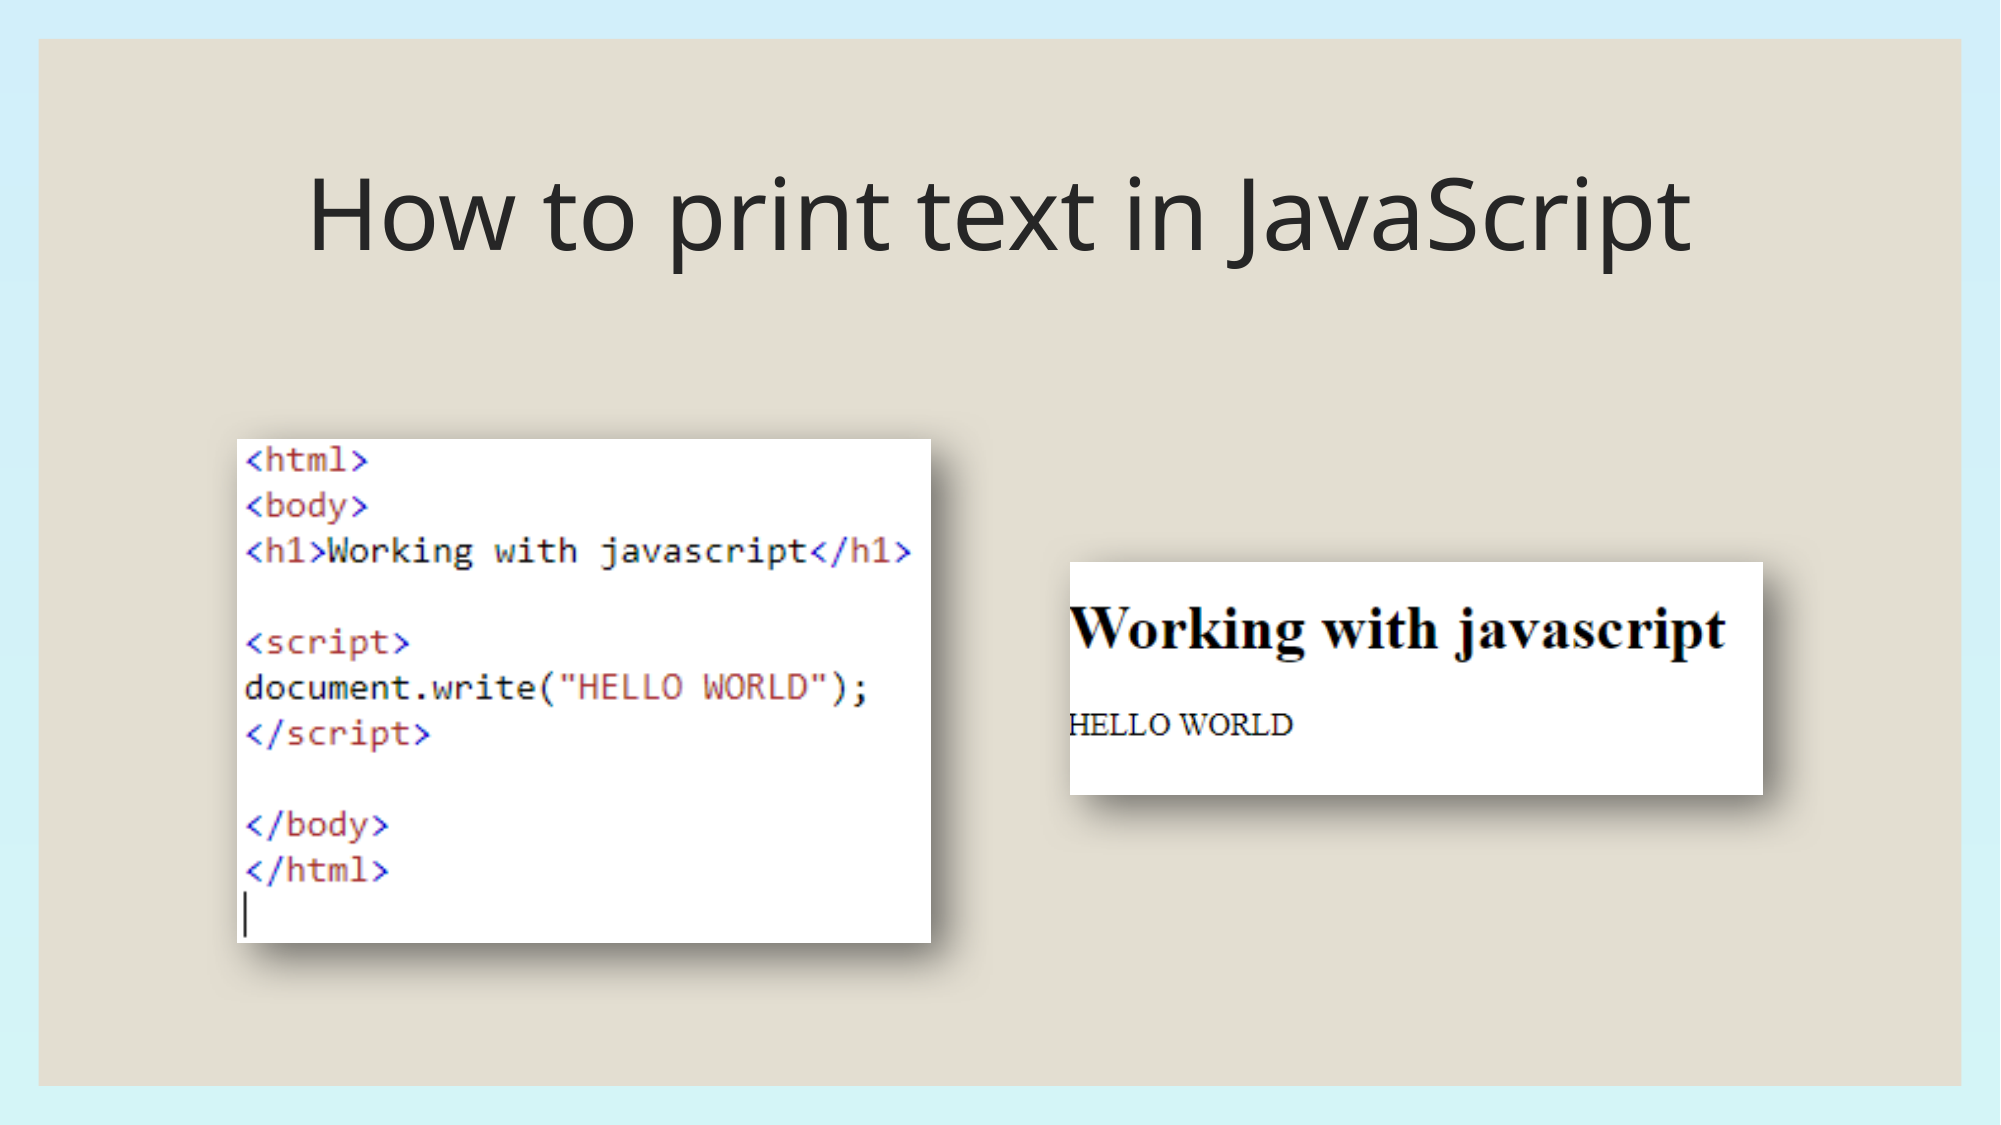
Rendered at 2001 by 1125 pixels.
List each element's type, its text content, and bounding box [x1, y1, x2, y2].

title How to print text in JavaScript [174, 105, 1825, 331]
picture [1070, 562, 1763, 795]
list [237, 439, 931, 943]
